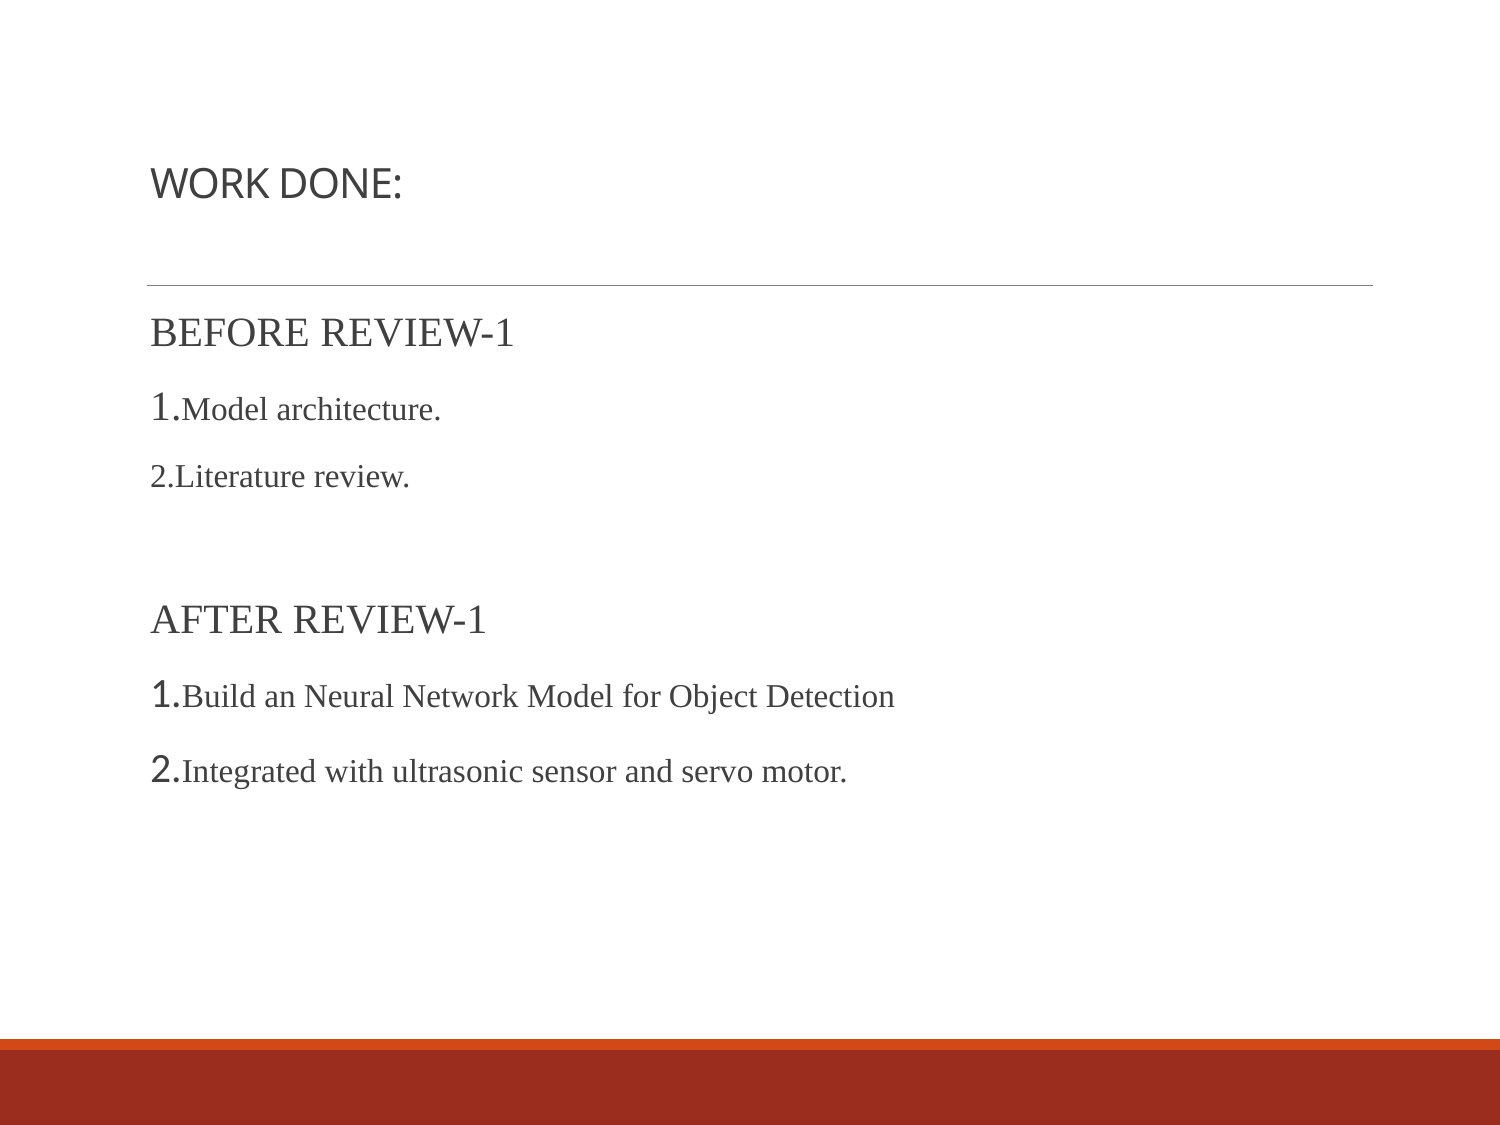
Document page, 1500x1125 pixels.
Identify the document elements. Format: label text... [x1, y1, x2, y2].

list BEFORE REVIEW-1 1.Model architecture. 2.Literature review. AFTER REVIEW-1 1.Build an Neural Network Model for Object Detection 2.Integrated with ultrasonic sensor and servo motor. [135, 302, 1373, 963]
title WORK DONE: [135, 47, 1373, 215]
